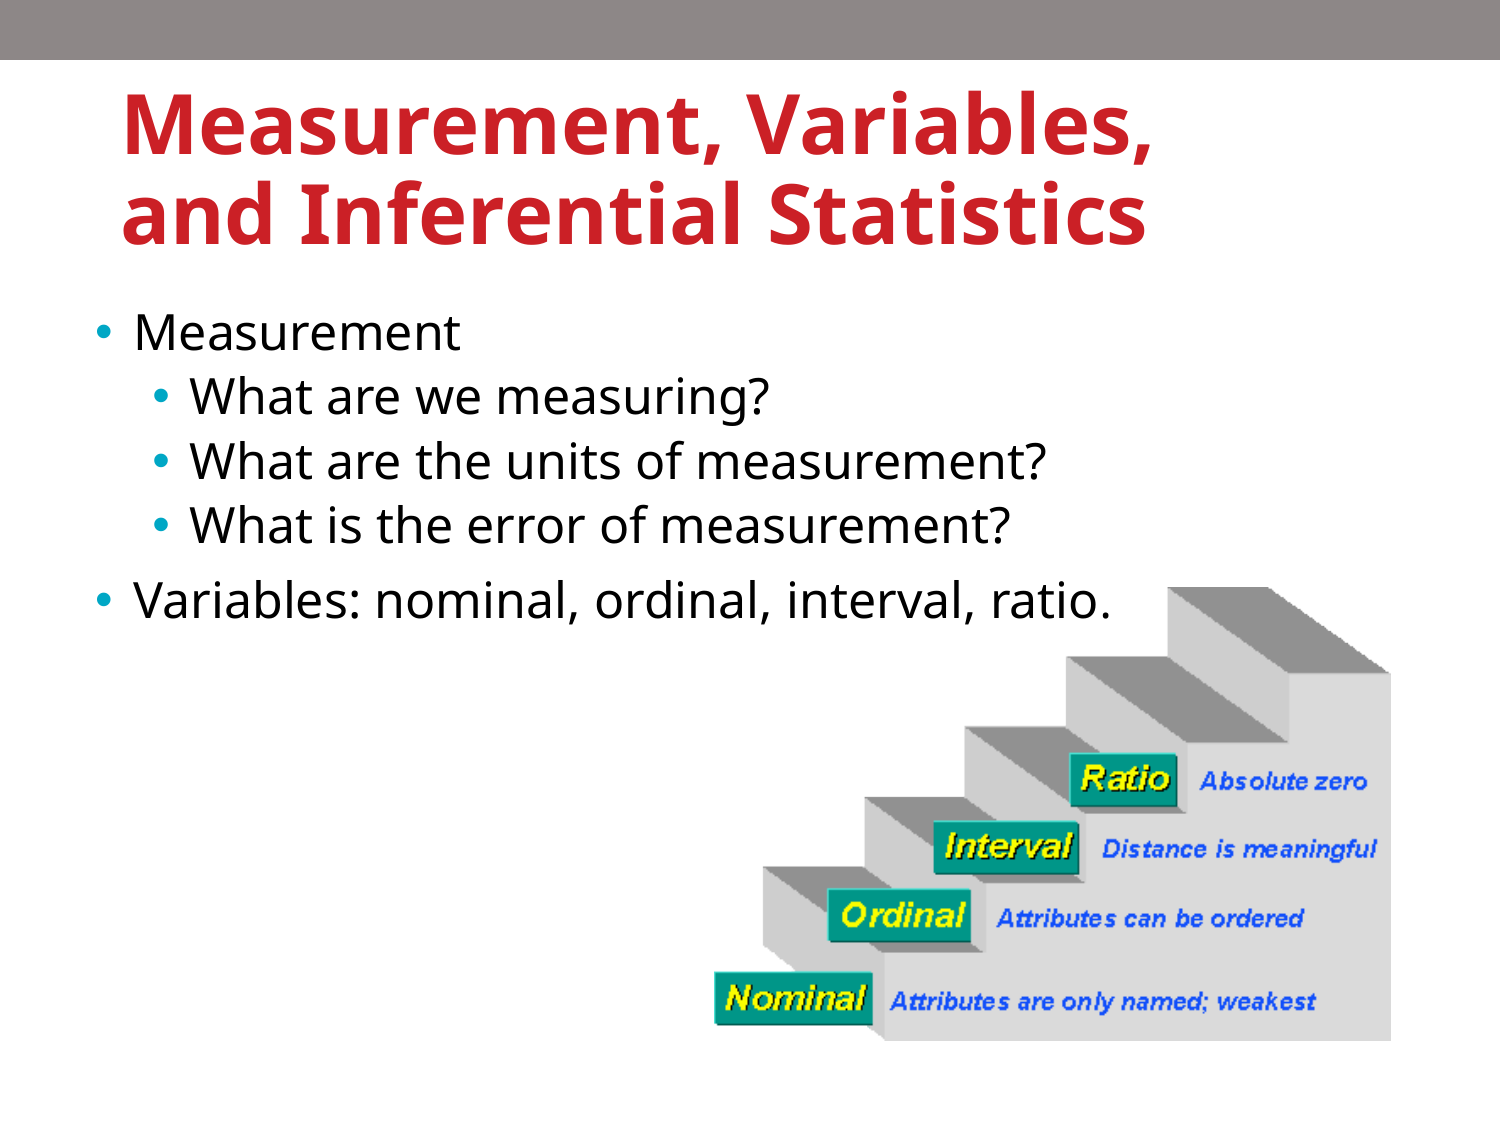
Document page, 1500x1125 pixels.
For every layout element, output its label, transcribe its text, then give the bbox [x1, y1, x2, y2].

picture [714, 587, 1391, 1041]
list Measurement What are we measuring? What are the units of measurement? What is the error of measurement? Variables: nominal, ordinal, interval, ratio. [87, 299, 1438, 1063]
title Measurement, Variables, and Inferential Statistics [112, 75, 1313, 273]
